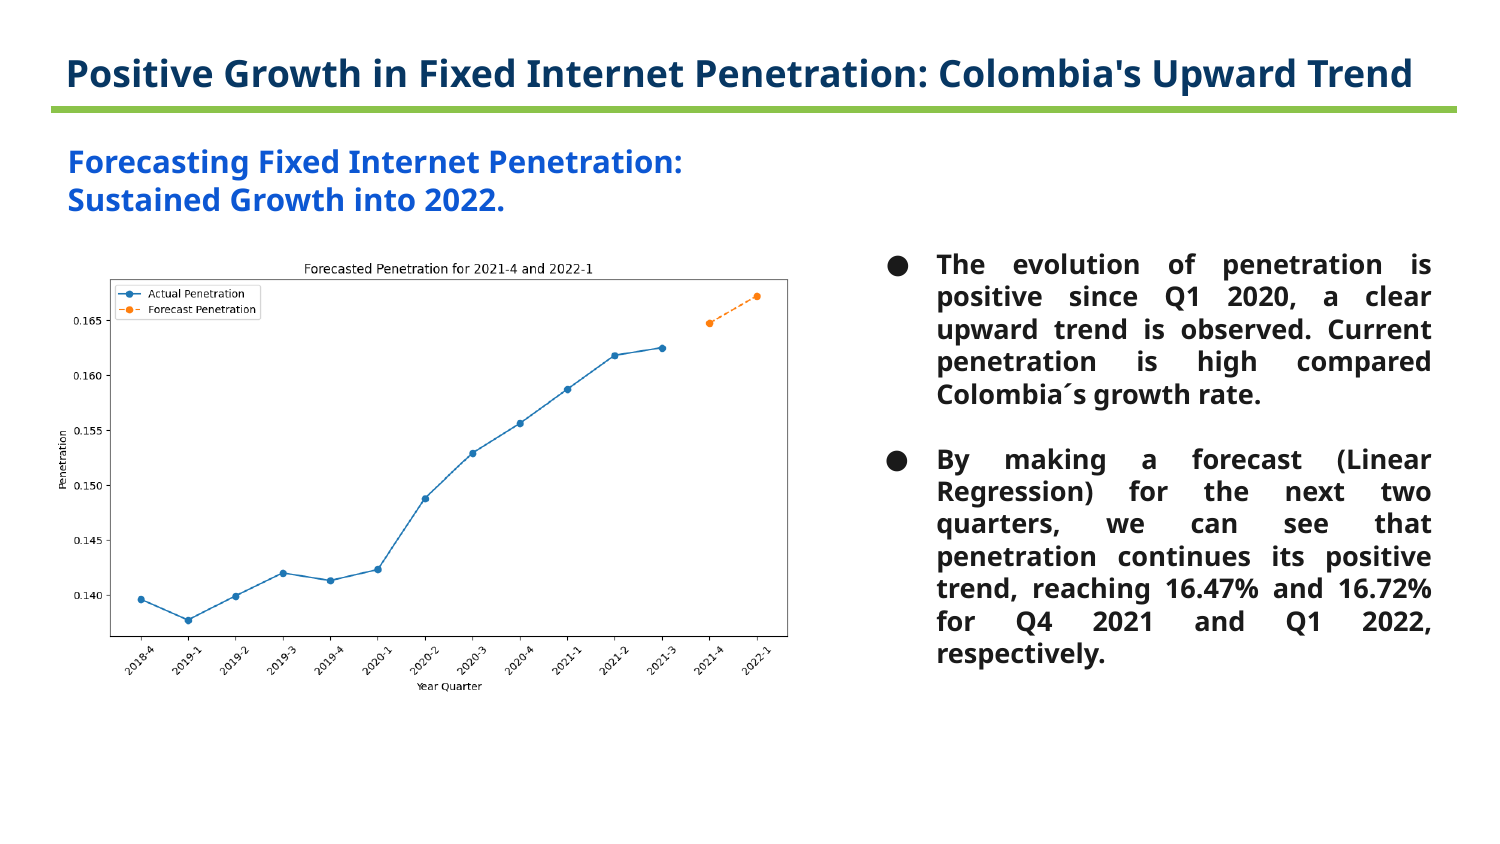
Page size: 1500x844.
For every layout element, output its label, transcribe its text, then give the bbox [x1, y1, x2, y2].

text_box Positive Growth in Fixed Internet Penetration: Colombia's Upward Trend [50, 35, 1457, 109]
text_box Forecasting Fixed Internet Penetration: Sustained Growth into 2022. [52, 127, 794, 240]
text_box The evolution of penetration is positive since Q1 2020, a clear upward trend is observed. Current penetration is high compared Colombia´s growth rate. By making a forecast (Linear Regression) for the next two quarters, we can see that penetration continues its positive trend, reaching 16.47% and 16.72% for Q4 2021 and Q1 2022, respectively. [846, 232, 1447, 722]
picture [50, 254, 795, 699]
